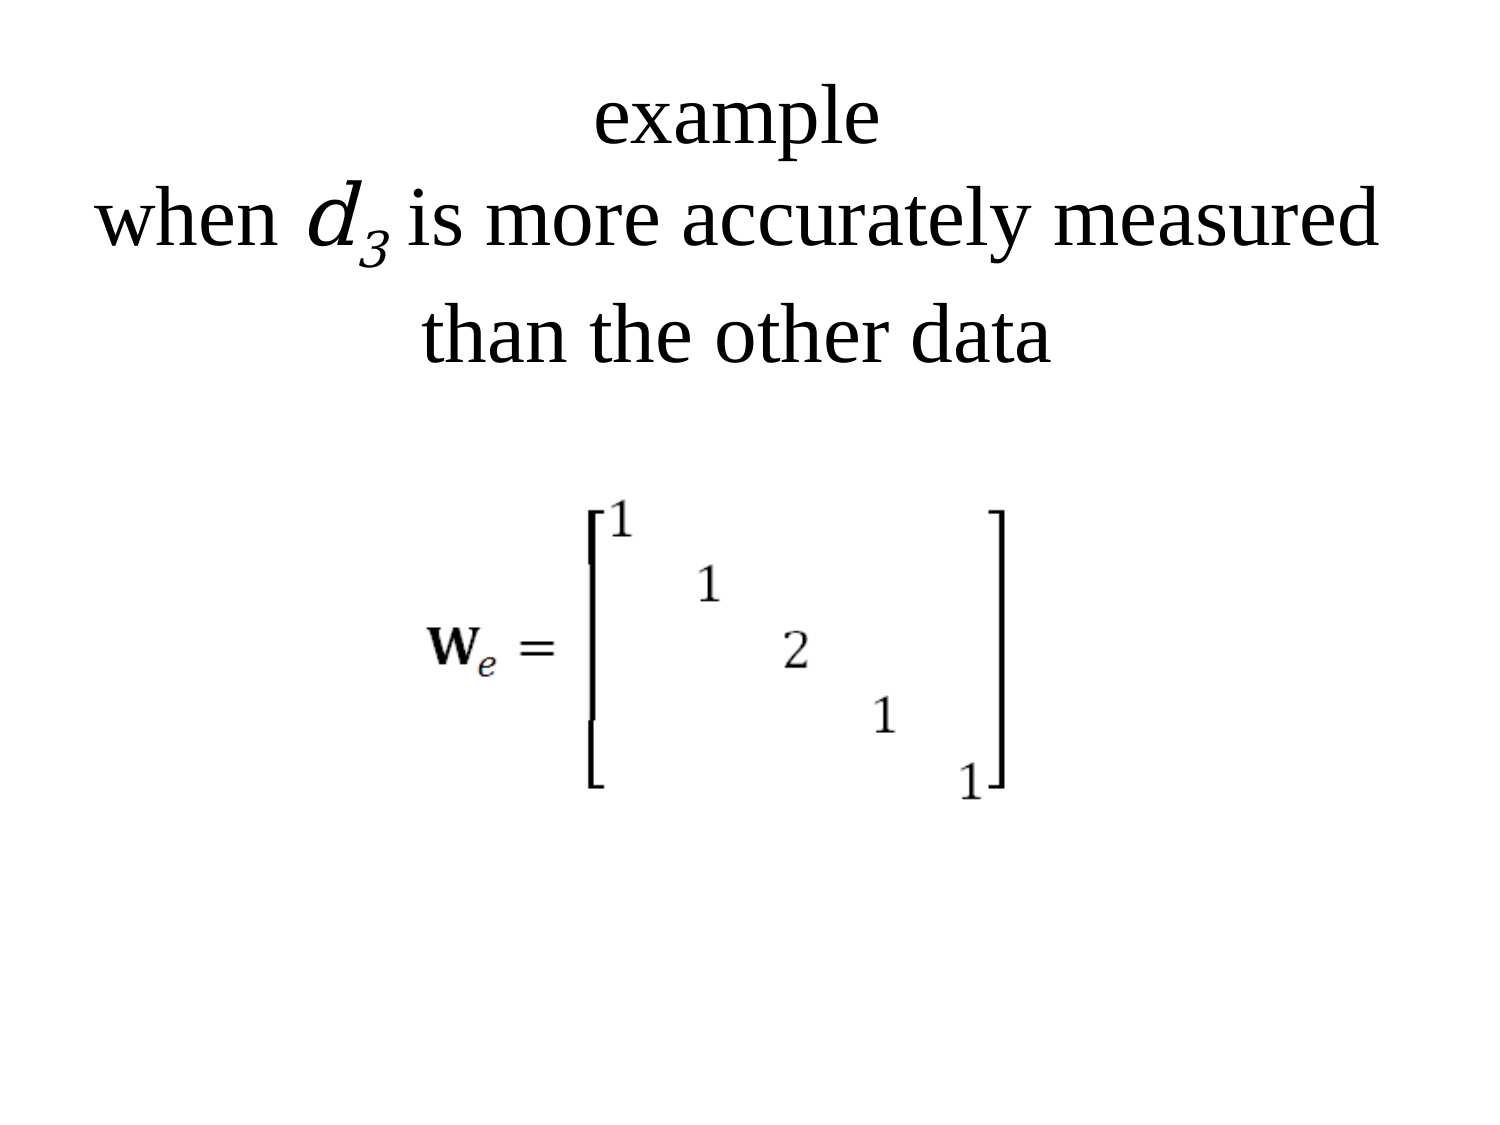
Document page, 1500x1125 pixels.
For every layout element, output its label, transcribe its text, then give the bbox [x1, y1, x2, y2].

title example when d3 is more accurately measured than the other data [62, 50, 1413, 388]
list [399, 437, 1076, 874]
